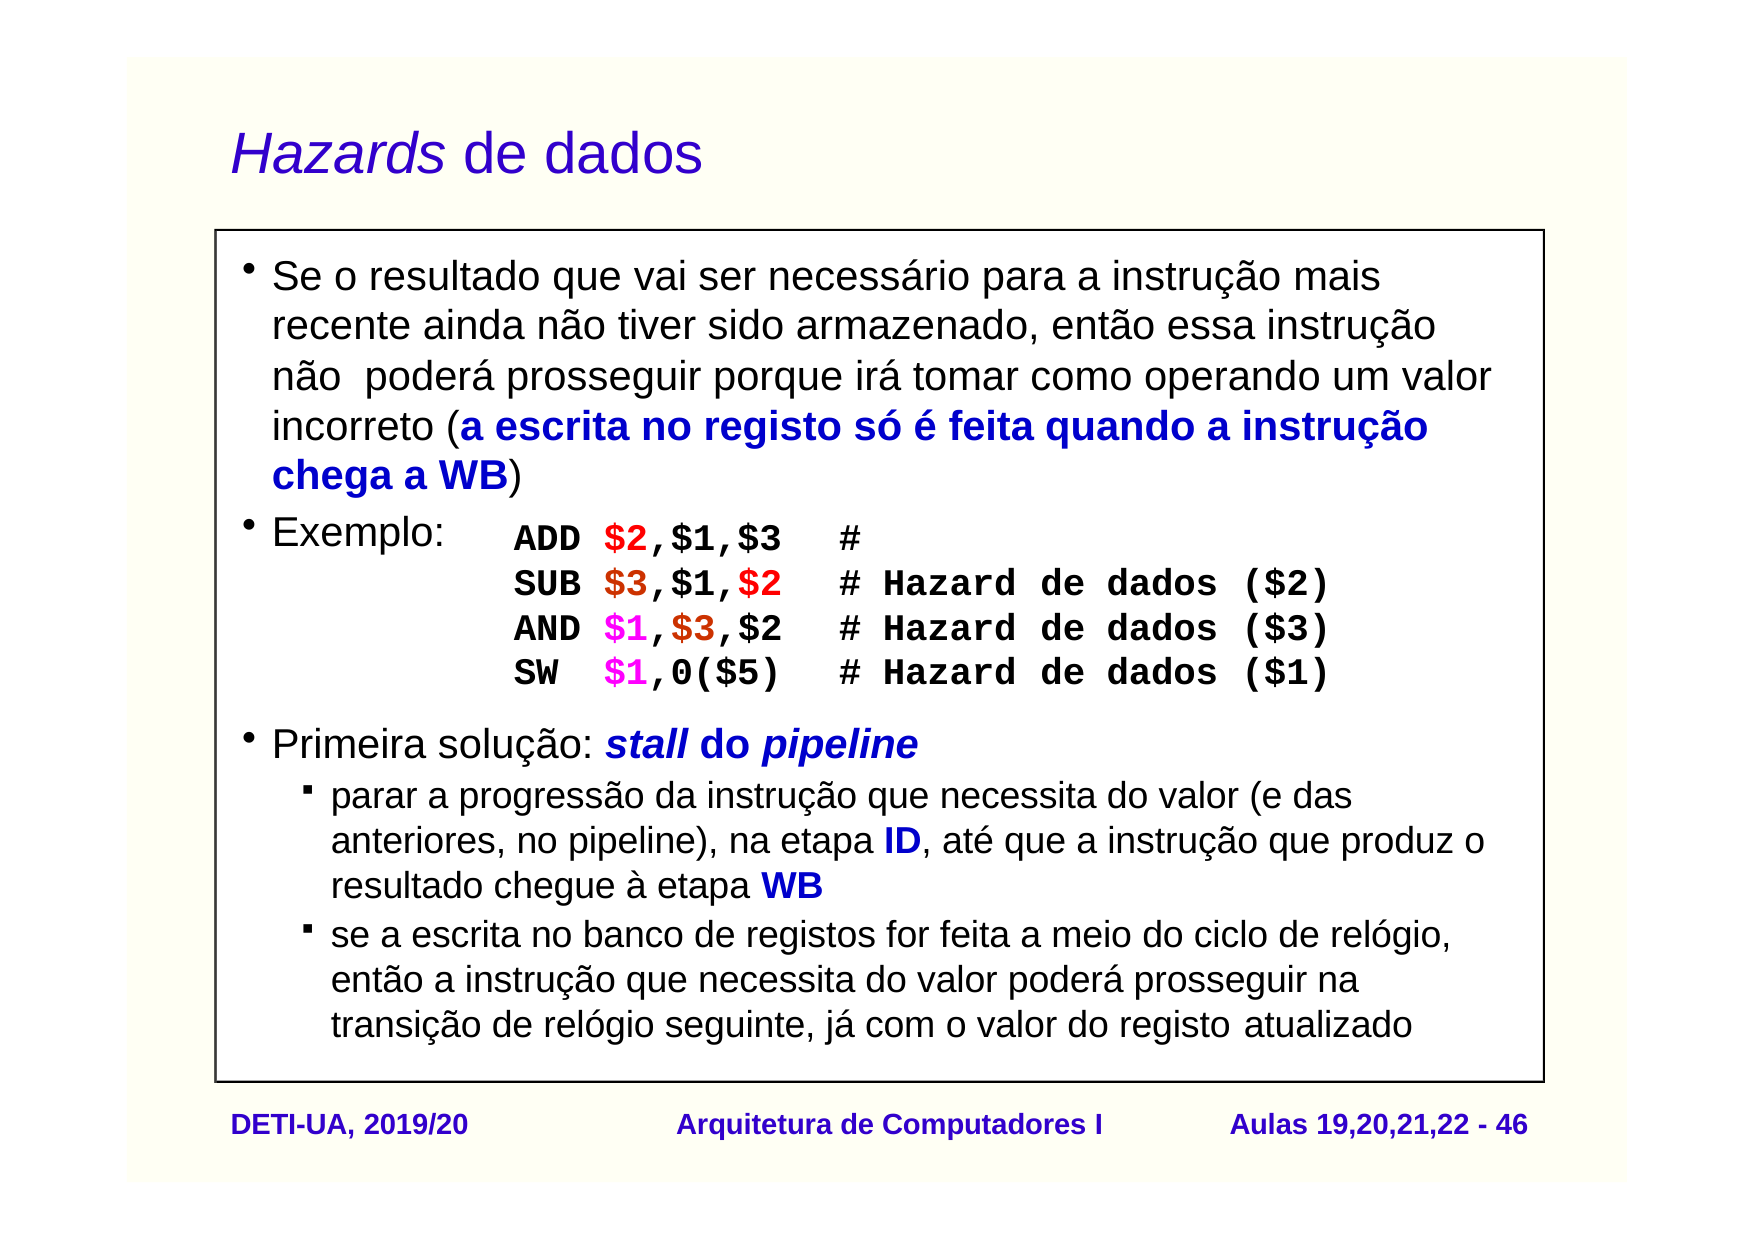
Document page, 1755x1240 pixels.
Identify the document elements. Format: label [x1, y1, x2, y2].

title [228, 113, 707, 323]
footer [673, 1109, 1107, 1240]
slide_number [1211, 1109, 1533, 1240]
table_header [509, 526, 1335, 567]
text_box [214, 228, 1545, 1083]
slide_number [228, 1109, 473, 1240]
table_cell [509, 567, 1335, 698]
